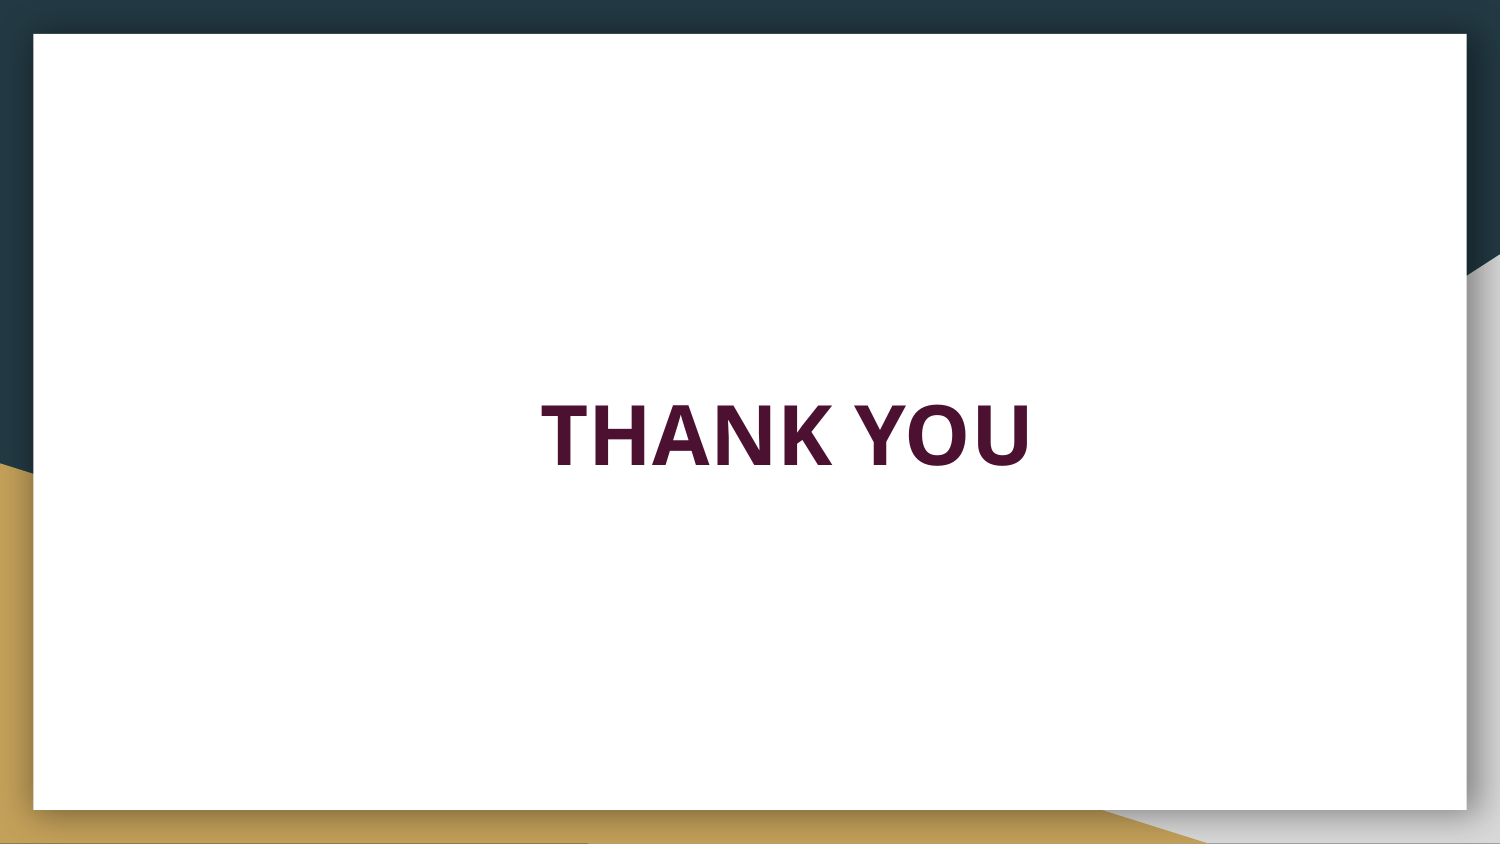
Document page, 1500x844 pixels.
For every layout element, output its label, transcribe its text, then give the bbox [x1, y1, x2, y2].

title THANK YOU [134, 286, 1366, 579]
